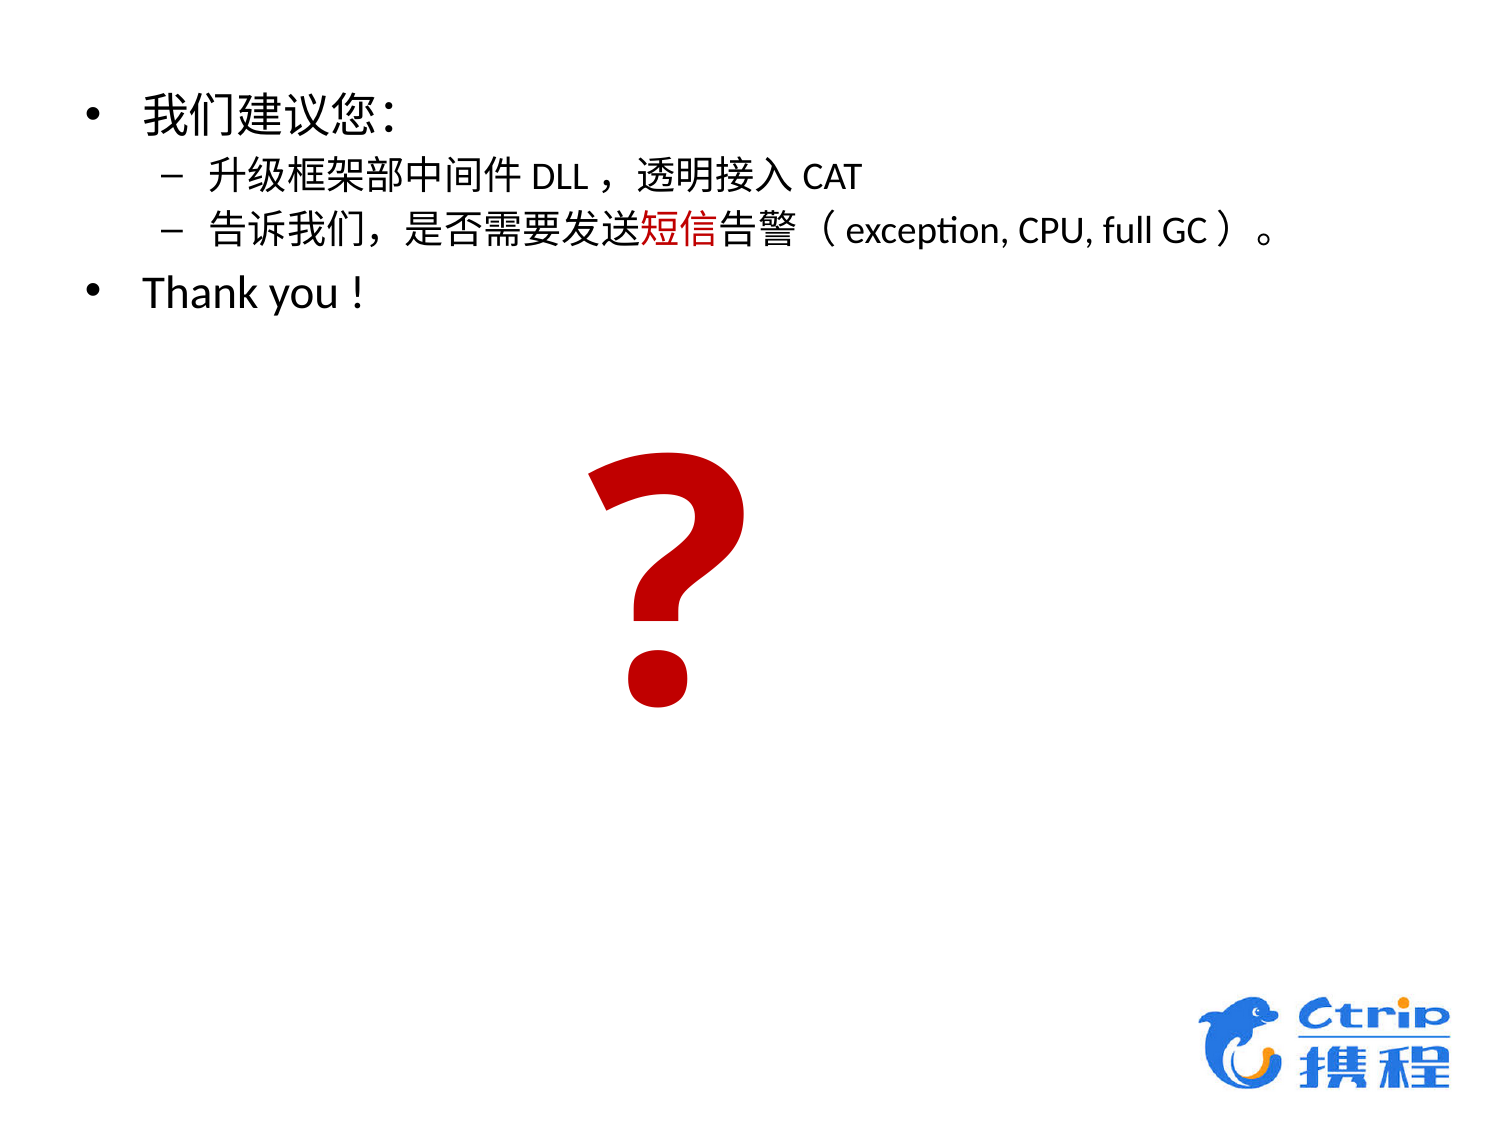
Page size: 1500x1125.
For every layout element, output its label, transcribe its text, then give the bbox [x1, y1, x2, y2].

list 我们建议您： 升级框架部中间件DLL，透明接入CAT 告诉我们，是否需要发送短信告警（exception, CPU, full GC）。 Thank you ! [69, 78, 1454, 327]
picture [1198, 964, 1452, 1092]
text_box ? [572, 349, 798, 776]
